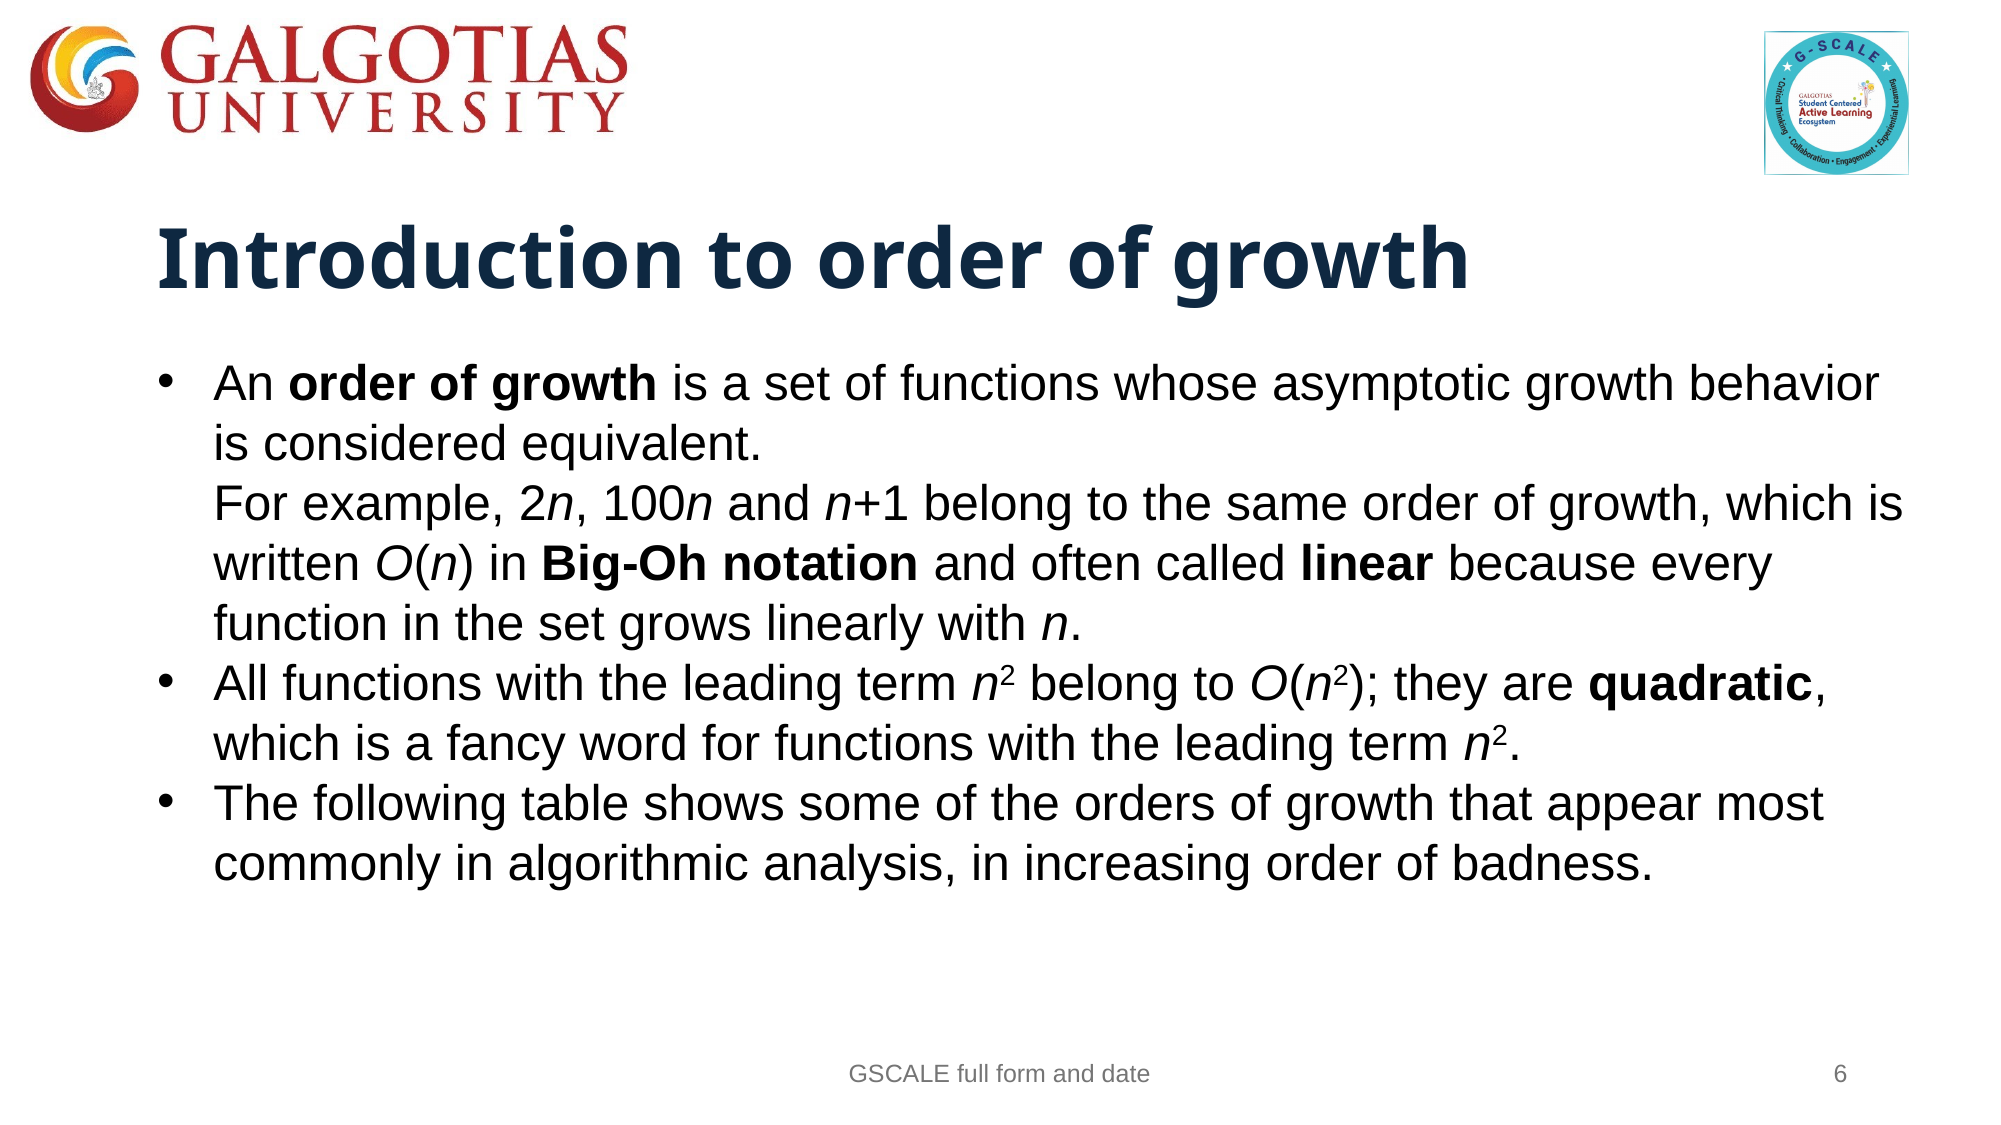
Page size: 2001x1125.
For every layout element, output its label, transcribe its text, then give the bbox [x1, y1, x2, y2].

picture [16, 18, 641, 141]
footer GSCALE full form and date [662, 1042, 1338, 1103]
picture [1764, 31, 1909, 176]
title Introduction to order of growth [142, 209, 1837, 342]
text_box An order of growth is a set of functions whose asymptotic growth behavior is considered equivalent. For example, 2n, 100n and n+1 belong to the same order of growth, which is written O(n) in Big-Oh notation and often called linear because every function in the set grows linearly with n. All functions with the leading term n2 belong to O(n2); they are quadratic, which is a fancy word for functions with the leading term n2. The following table shows some of the orders of growth that appear most commonly in algorithmic analysis, in increasing order of badness. [142, 342, 1926, 943]
slide_number 6 [1412, 1042, 1863, 1103]
